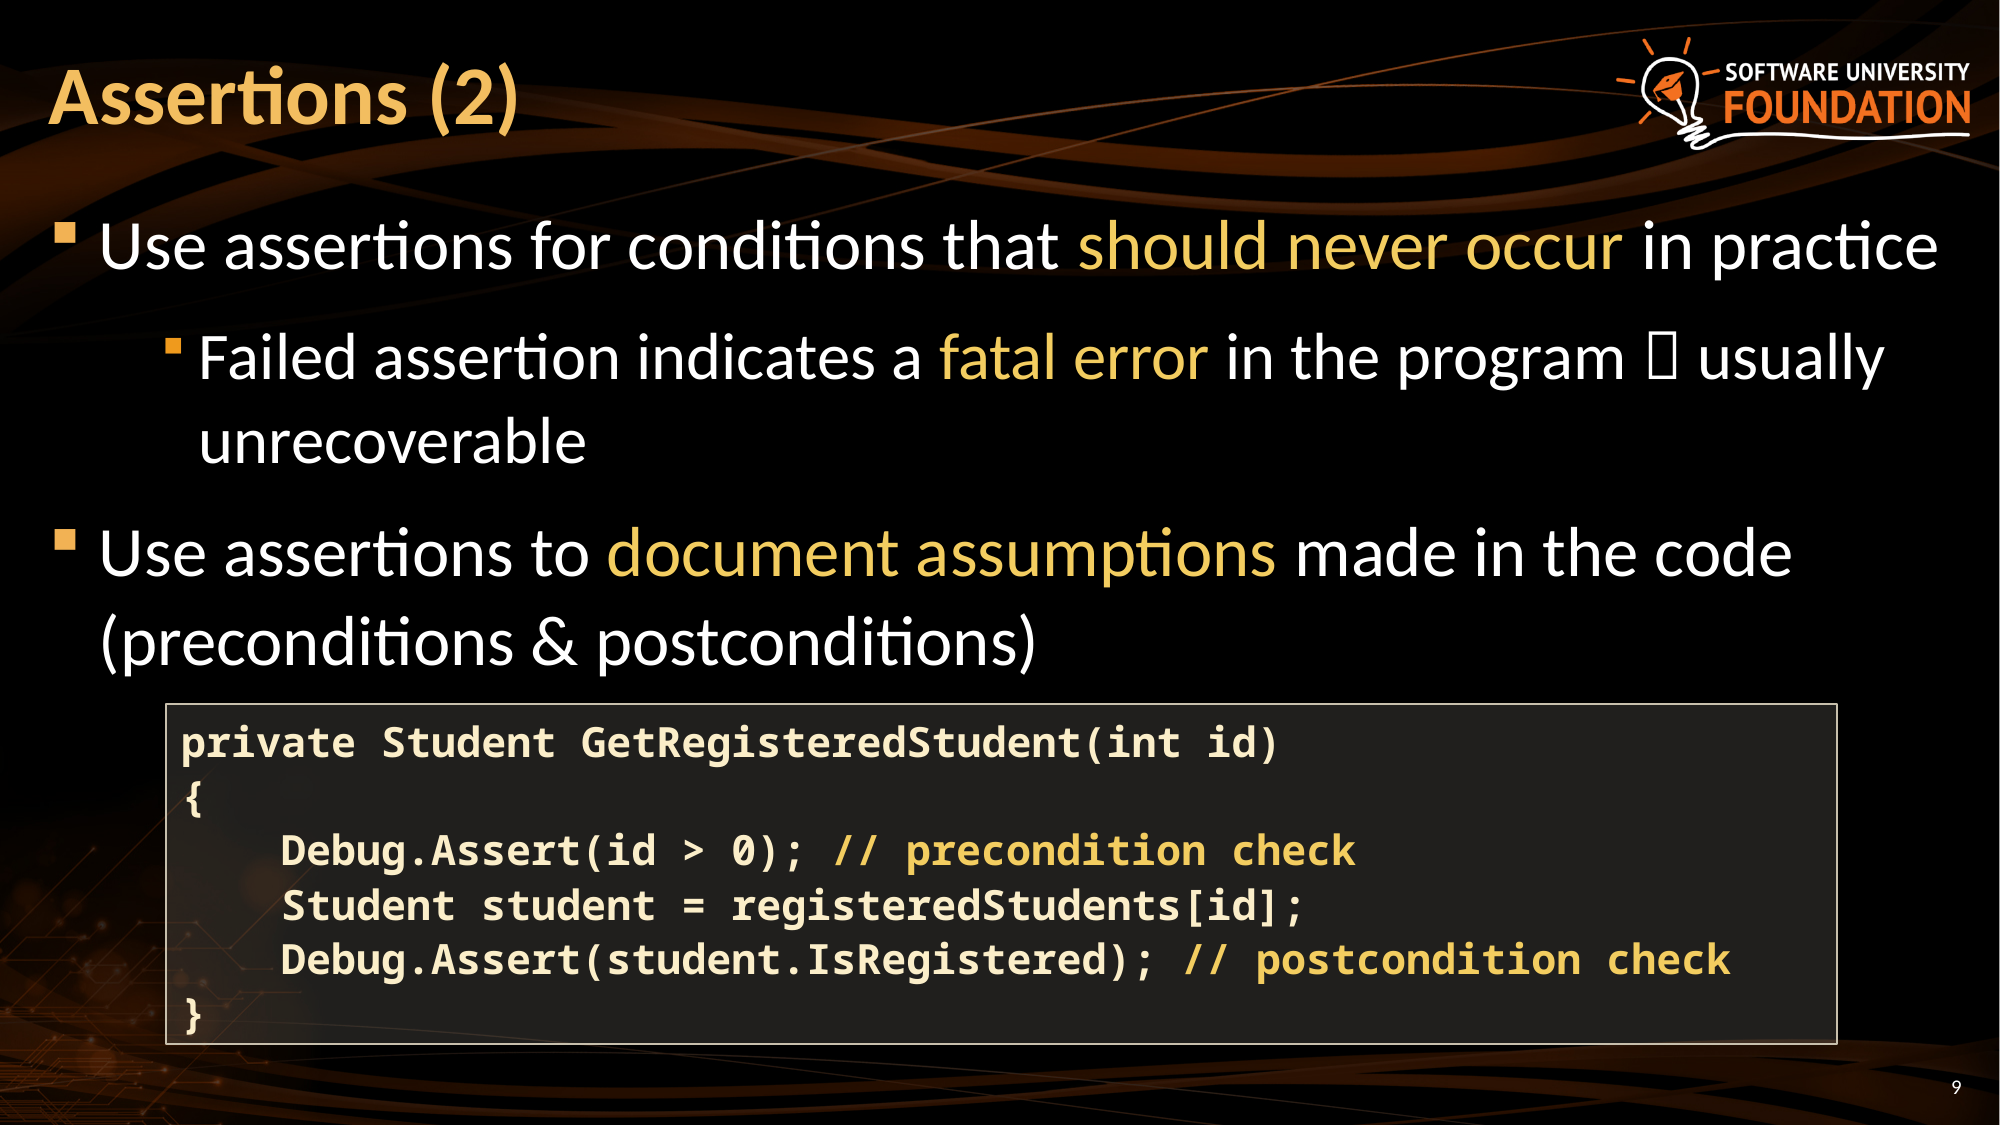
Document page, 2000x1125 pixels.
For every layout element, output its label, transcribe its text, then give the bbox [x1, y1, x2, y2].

text_box private Student GetRegisteredStudent(int id) { Debug.Assert(id > 0); // precondition check Student student = registeredStudents[id]; Debug.Assert(student.IsRegistered); // postcondition check } [166, 704, 1838, 1044]
title Assertions (2) [30, 6, 1602, 189]
list Use assertions for conditions that should never occur in practice Failed assertion indicates a fatal error in the program  usually unrecoverable Use assertions to document assumptions made in the code (preconditions & postconditions) [31, 188, 1968, 1103]
picture [0, 0, 2000, 1125]
